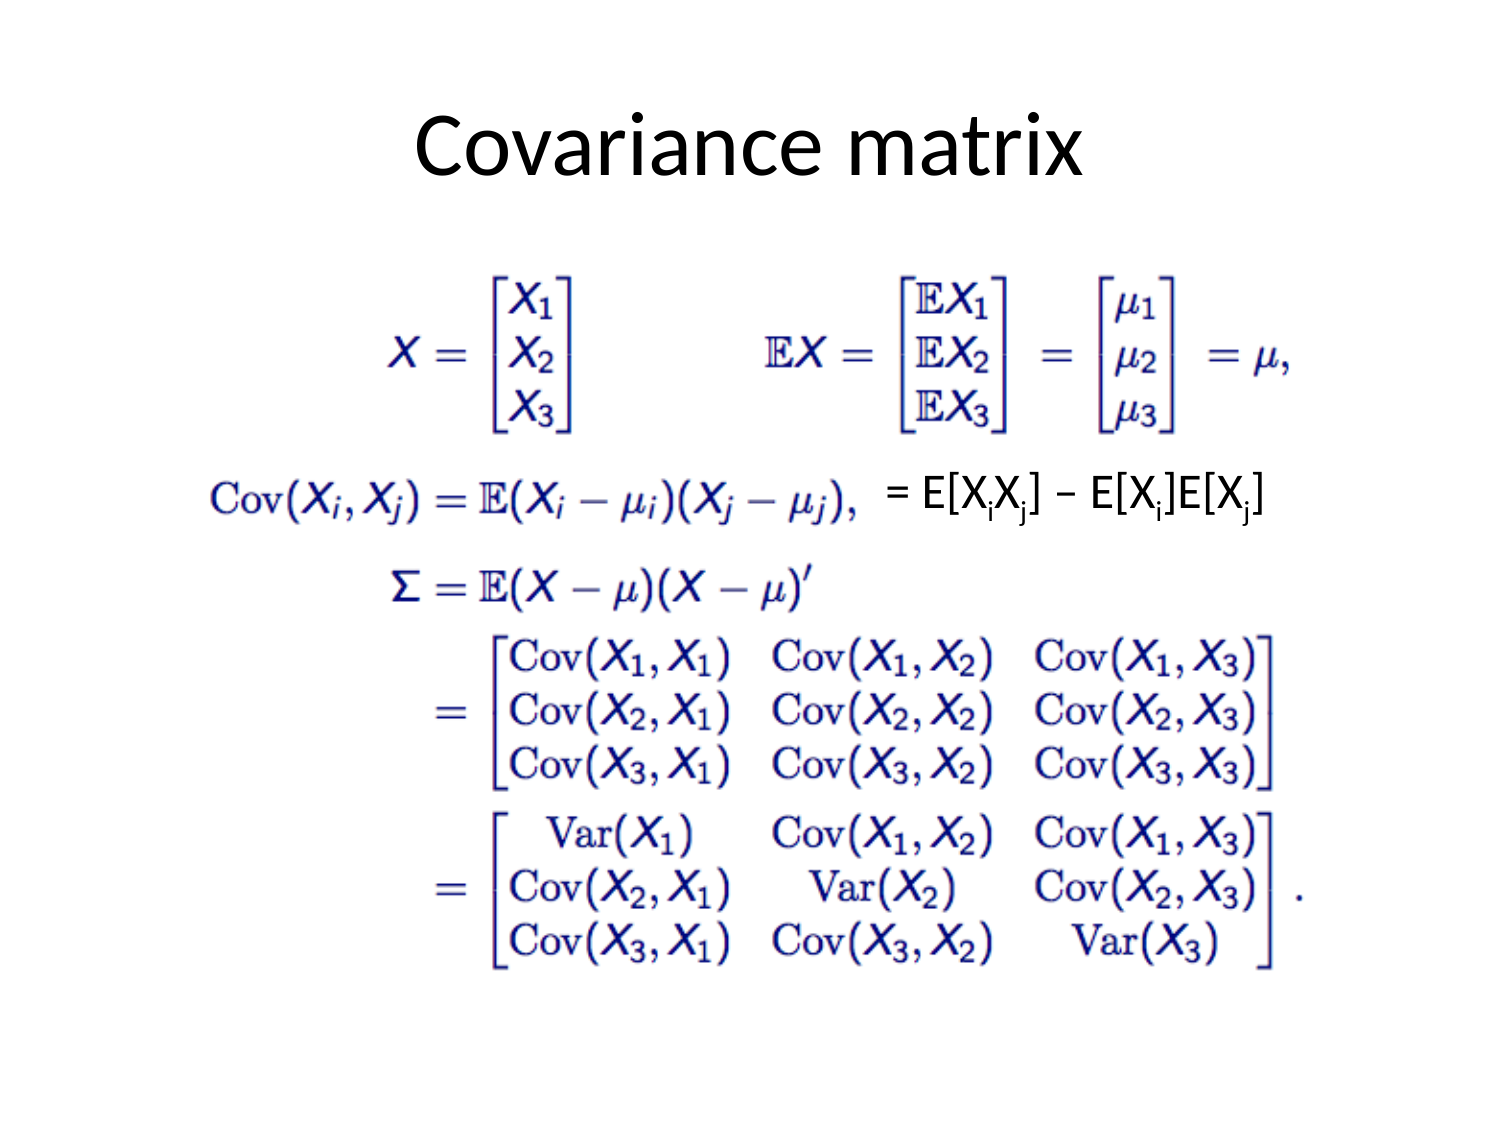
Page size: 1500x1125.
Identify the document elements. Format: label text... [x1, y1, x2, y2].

title Covariance matrix [75, 45, 1425, 233]
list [74, 262, 1426, 1006]
